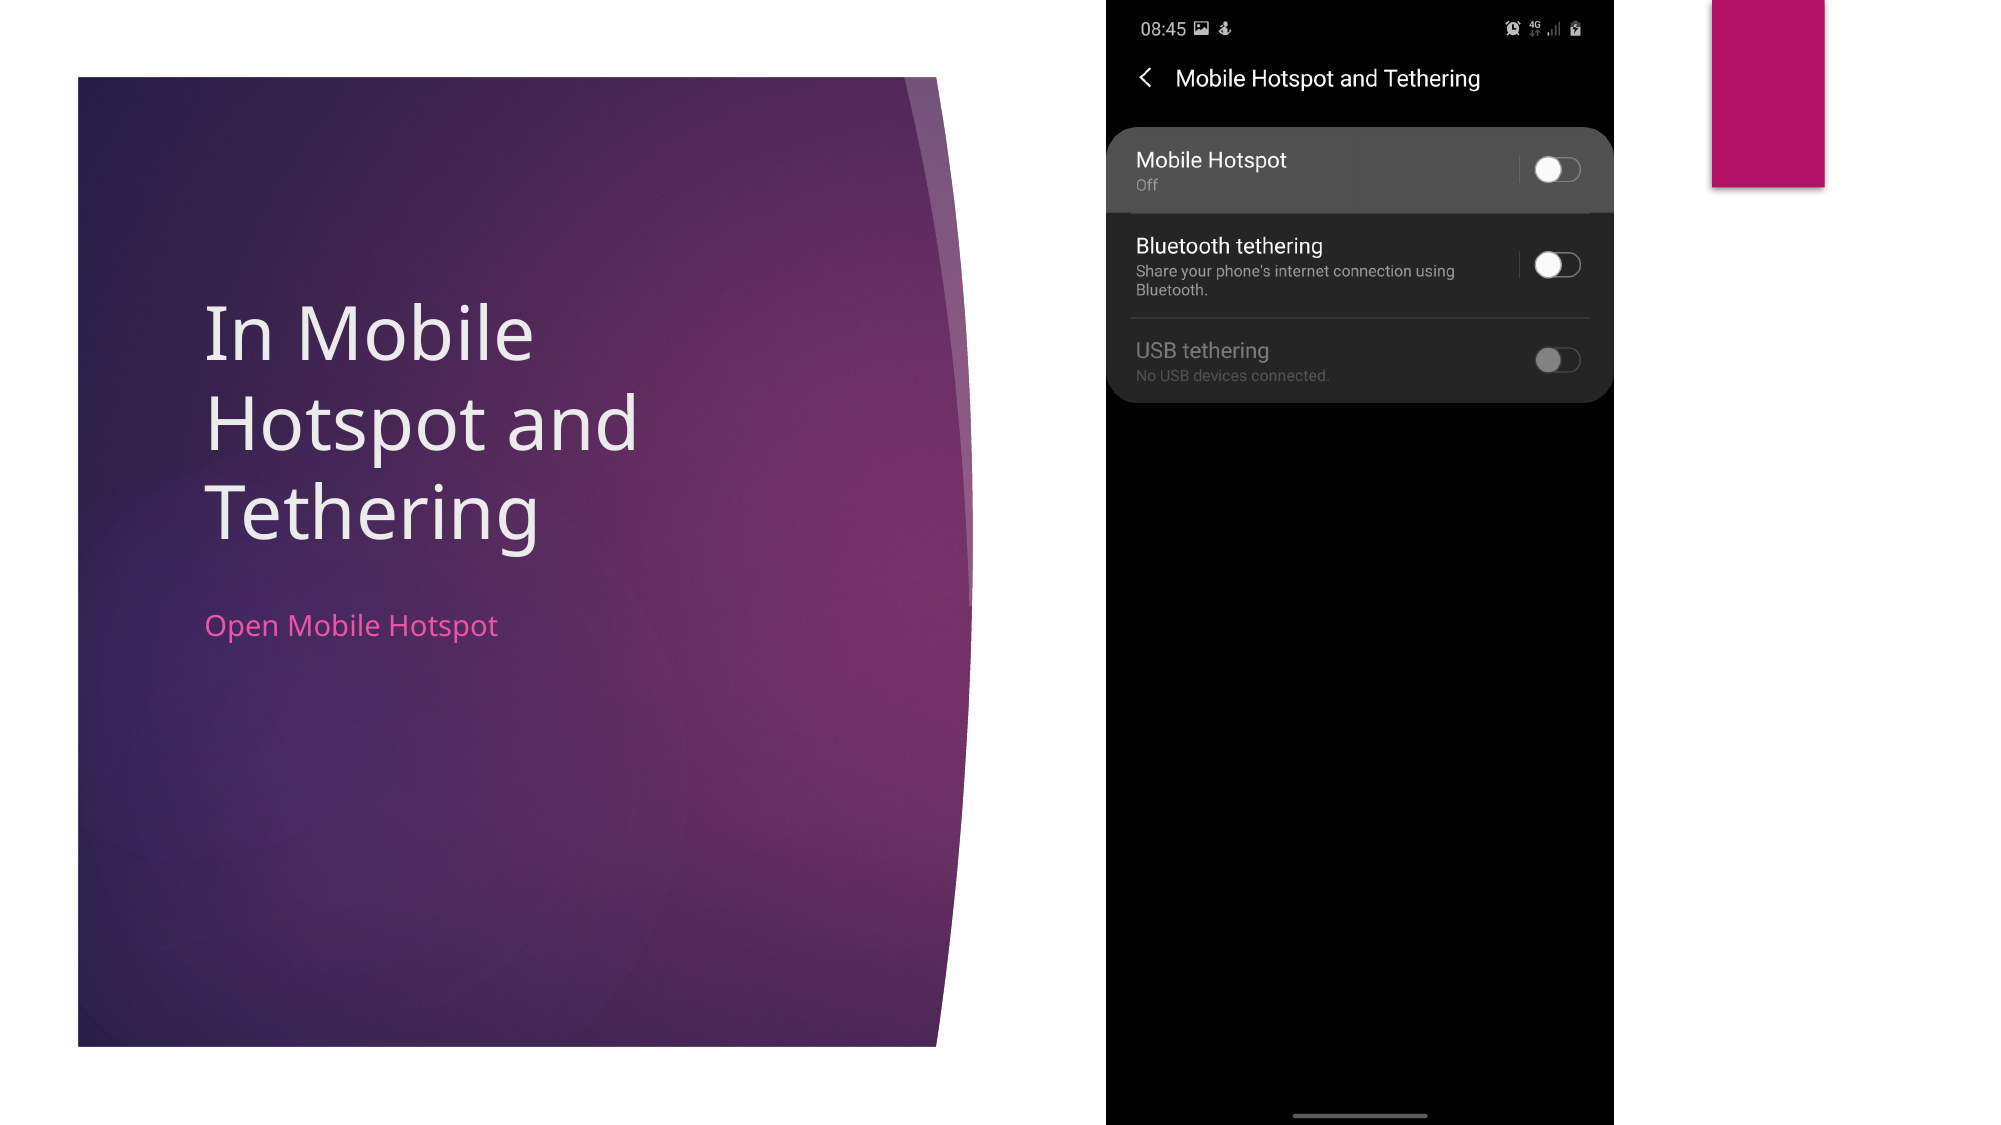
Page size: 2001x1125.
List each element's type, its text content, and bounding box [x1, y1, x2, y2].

title In Mobile Hotspot and Tethering [189, 277, 824, 563]
list Open Mobile Hotspot [189, 600, 823, 825]
picture [1106, 0, 1614, 1125]
